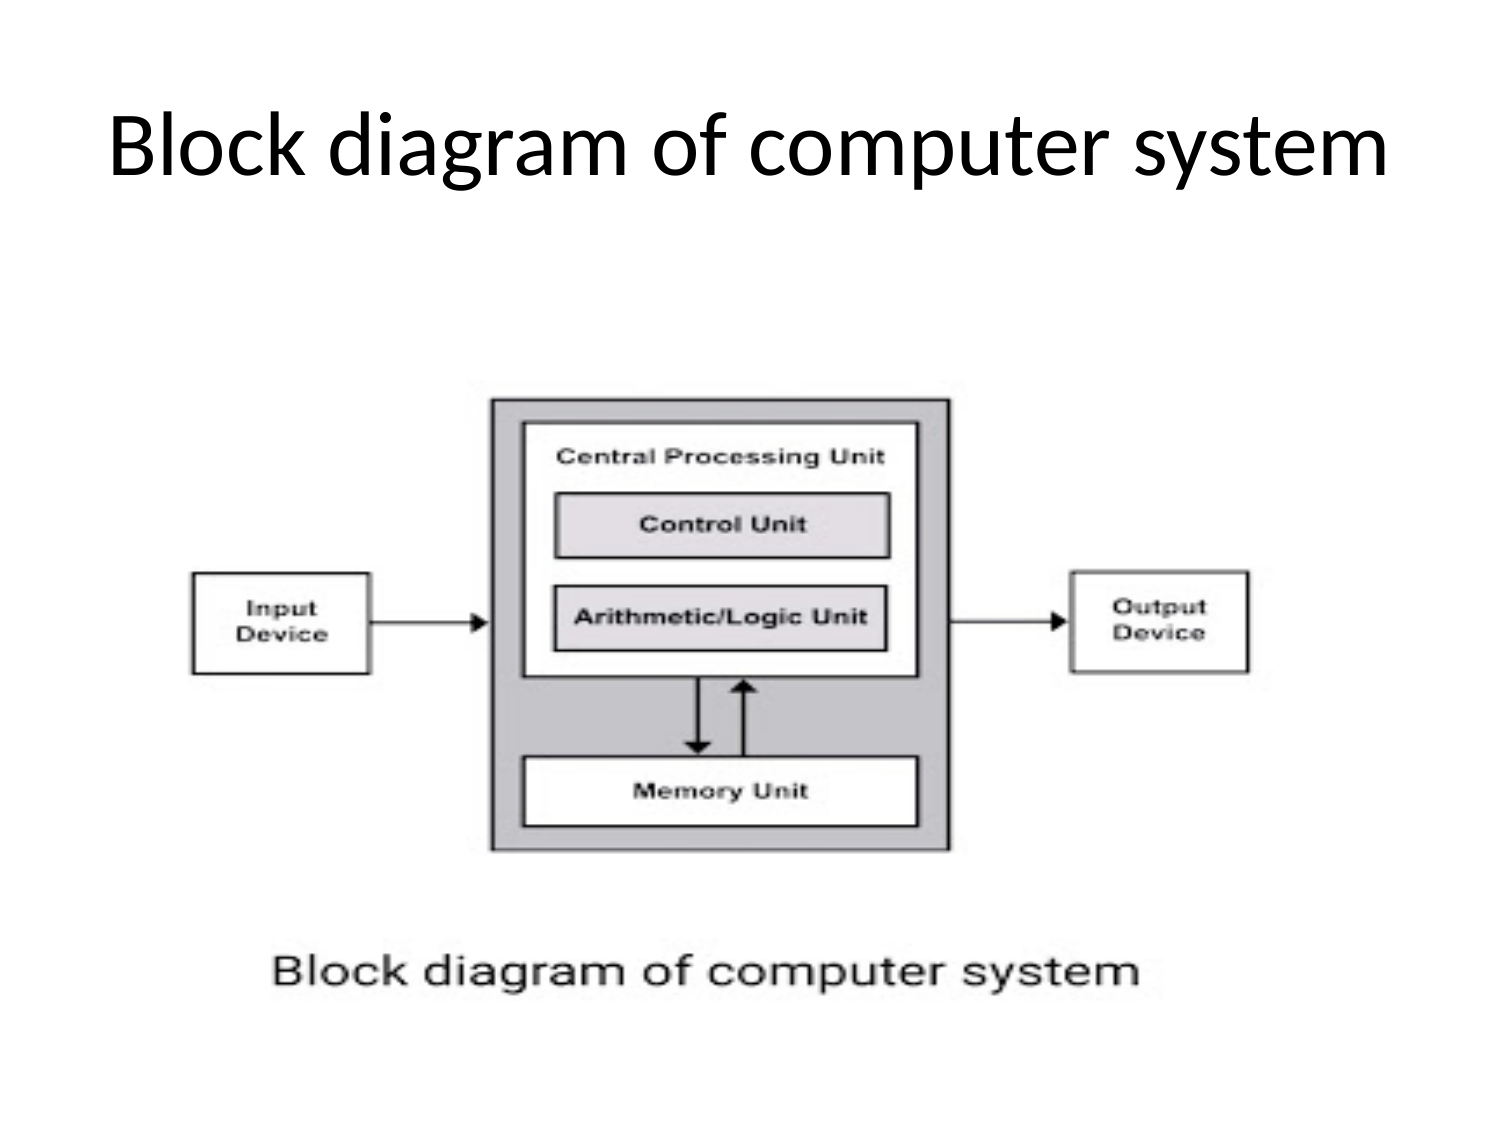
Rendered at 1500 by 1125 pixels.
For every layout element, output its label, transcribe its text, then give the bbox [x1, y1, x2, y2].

title Block diagram of computer system [75, 45, 1425, 233]
picture [162, 299, 1276, 1125]
